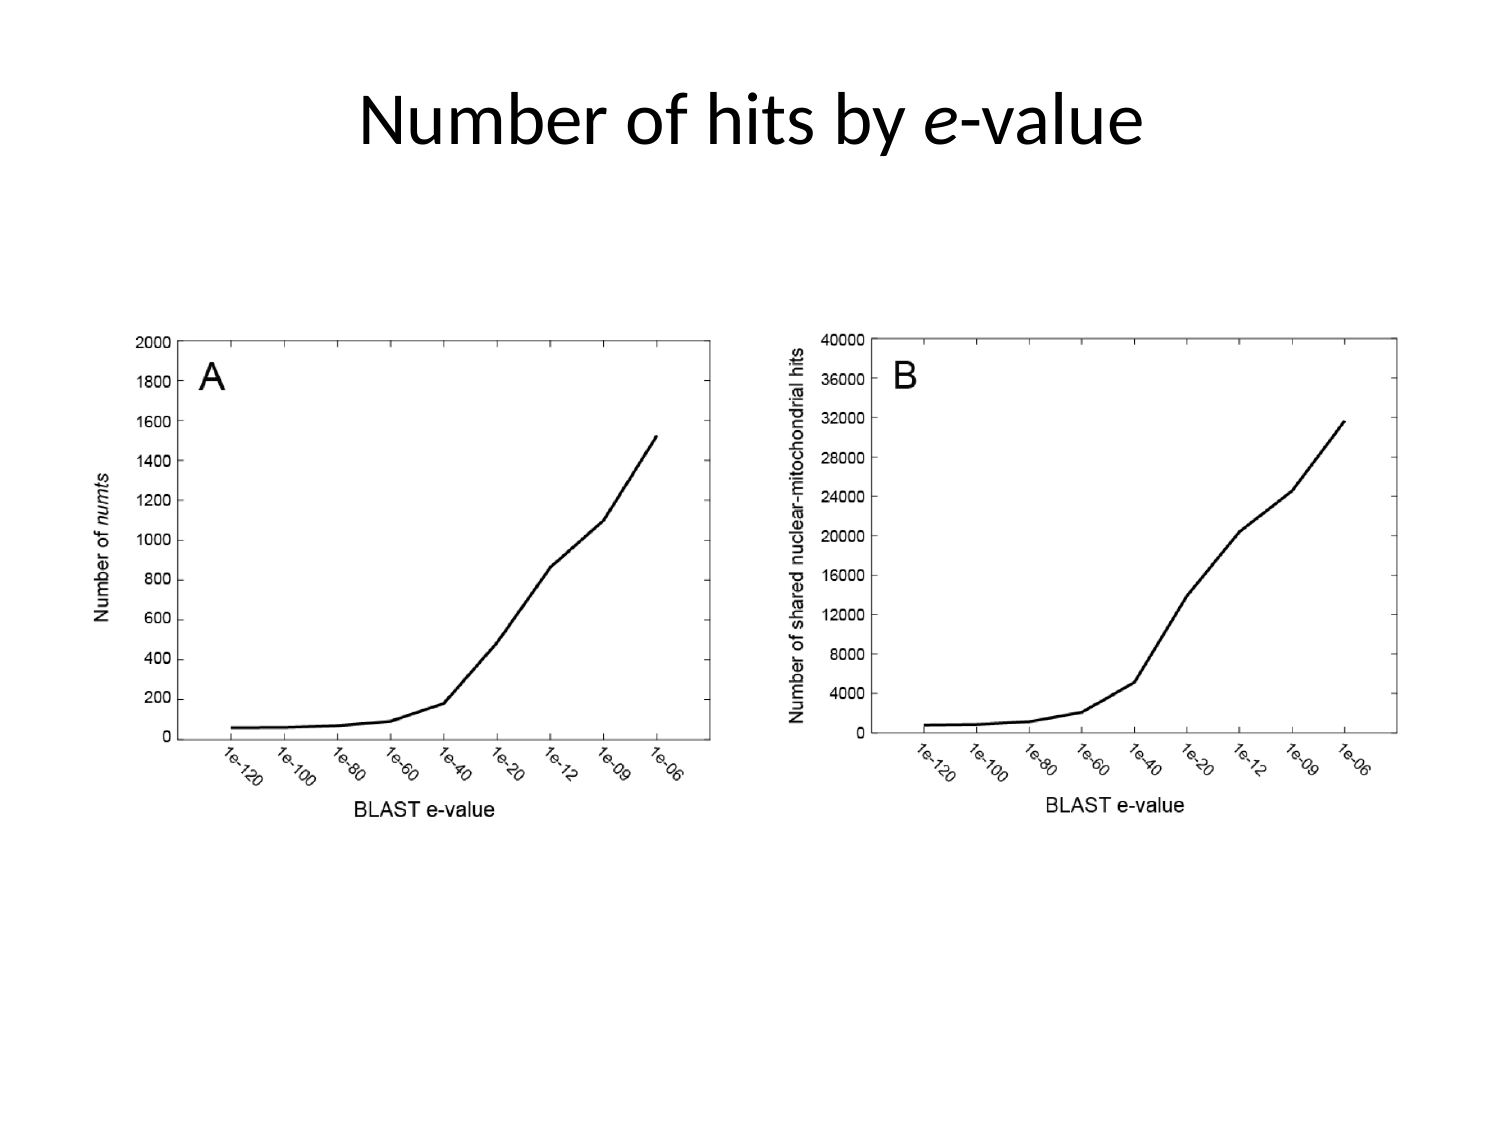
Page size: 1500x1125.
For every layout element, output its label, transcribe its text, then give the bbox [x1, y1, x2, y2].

picture [78, 306, 733, 832]
picture [766, 300, 1425, 827]
title Number of hits by e-value [59, 43, 1444, 186]
